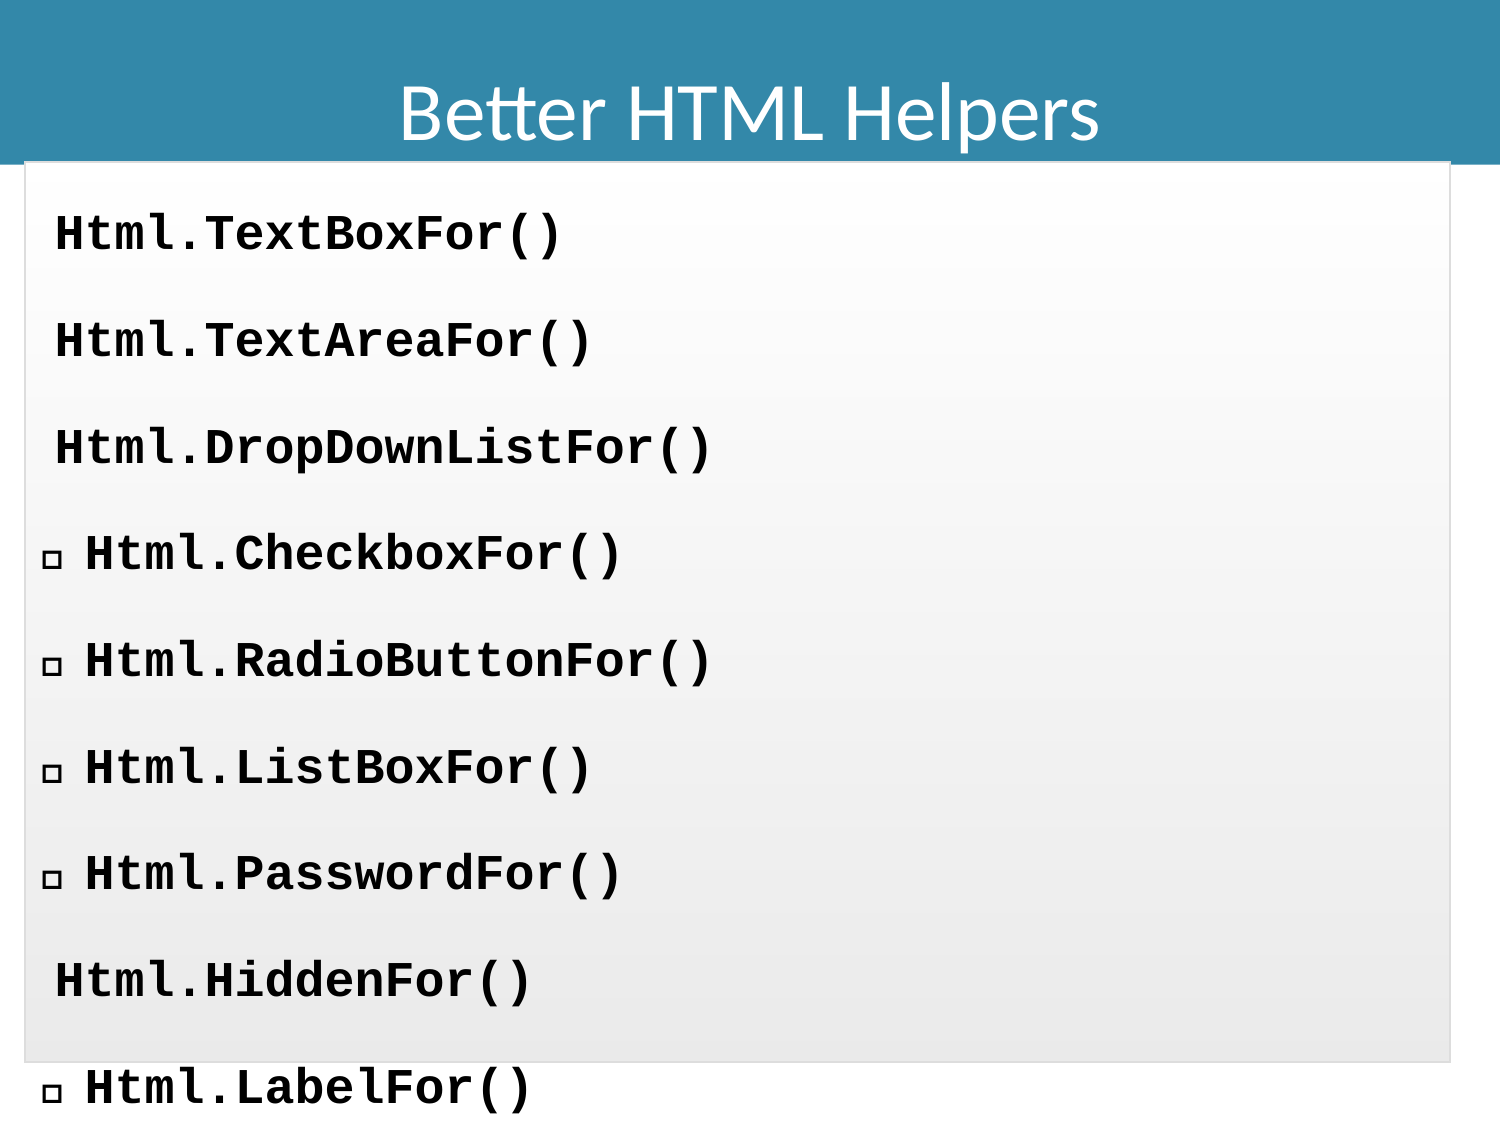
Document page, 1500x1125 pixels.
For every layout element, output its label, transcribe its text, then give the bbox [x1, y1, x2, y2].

text_box Better HTML Helpers [0, 0, 1500, 165]
text_box  Html.TextBoxFor()  Html.TextAreaFor()  Html.DropDownListFor()   Html.CheckboxFor()   Html.RadioButtonFor()   Html.ListBoxFor()   Html.PasswordFor()  Html.HiddenFor()   Html.LabelFor() [24, 162, 1450, 1063]
